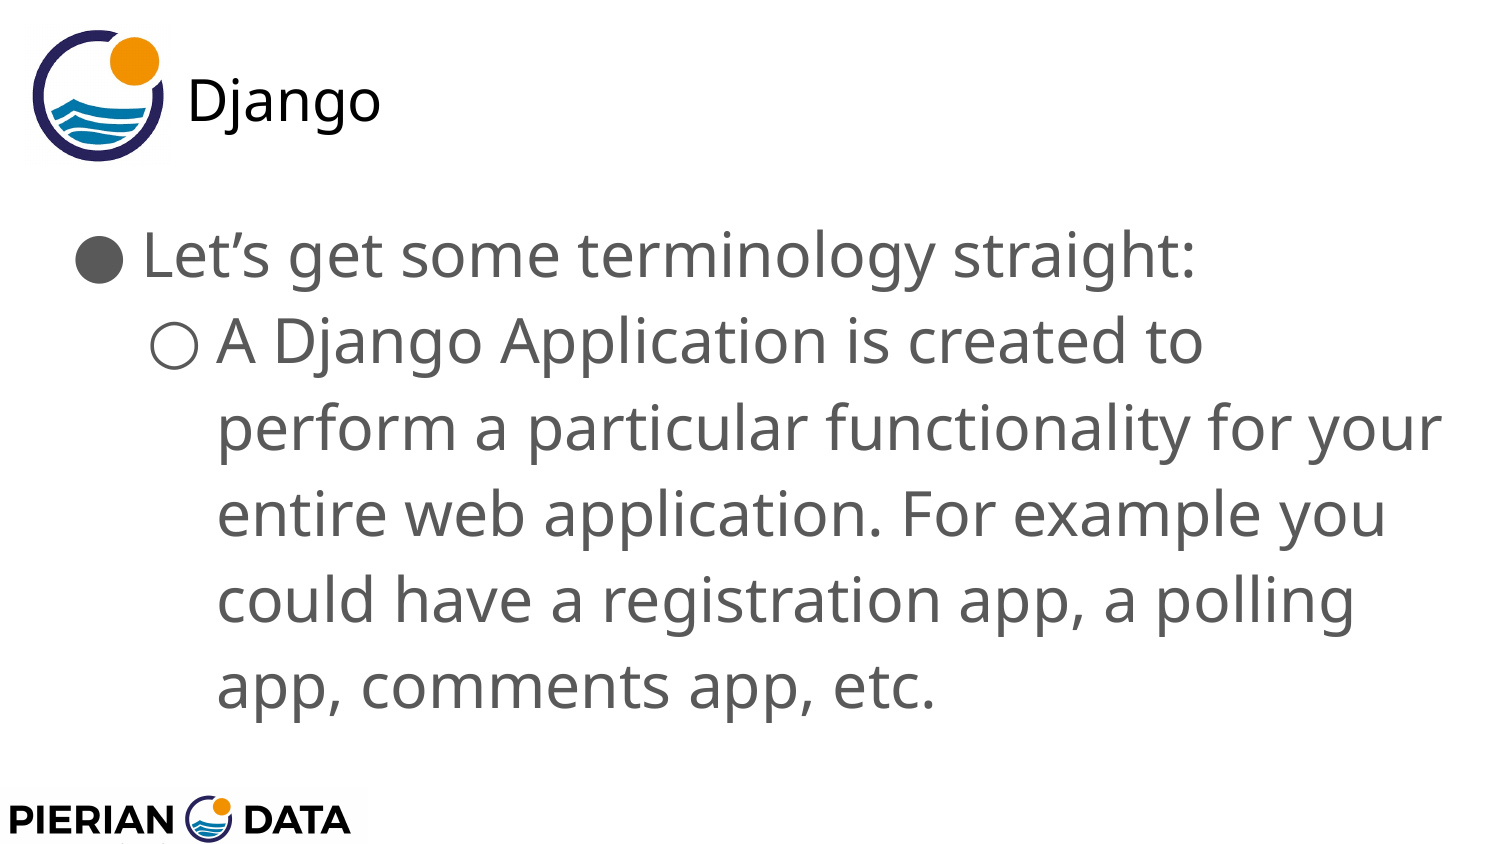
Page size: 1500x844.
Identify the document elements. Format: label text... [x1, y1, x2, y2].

picture [0, 787, 368, 844]
title Django [176, 48, 1449, 143]
list Let’s get some terminology straight: A Django Application is created to perform a particular functionality for your entire web application. For example you could have a registration app, a polling app, comments app, etc. [51, 189, 1478, 750]
picture [24, 24, 172, 167]
